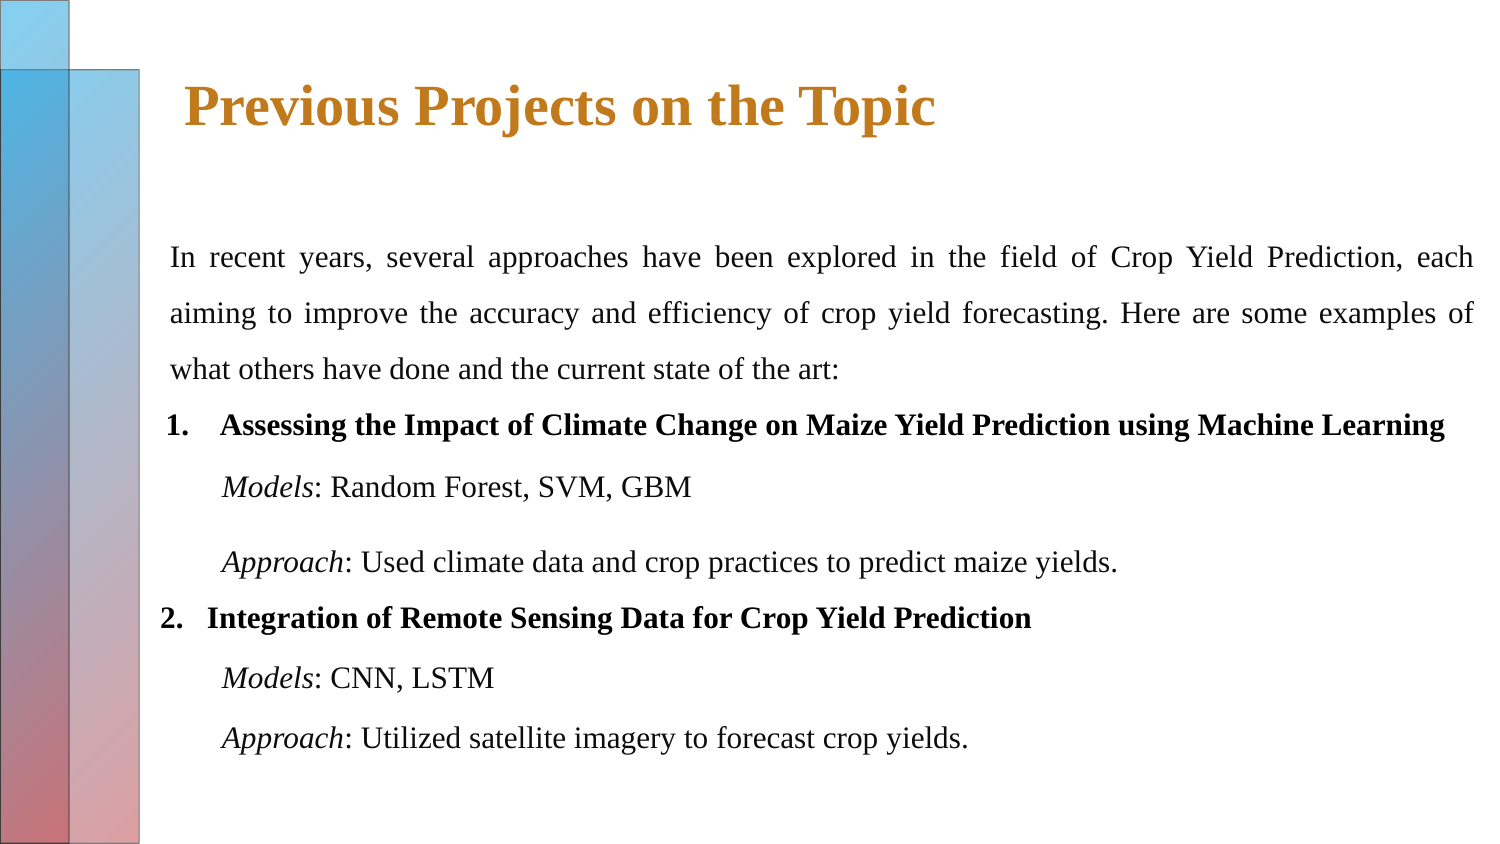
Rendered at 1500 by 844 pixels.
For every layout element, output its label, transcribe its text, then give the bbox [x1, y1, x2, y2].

title Previous Projects on the Topic [172, 61, 1355, 165]
list In recent years, several approaches have been explored in the field of Crop Yield Prediction, each aiming to improve the accuracy and efficiency of crop yield forecasting. Here are some examples of what others have done and the current state of the art: Assessing the Impact of Climate Change on Maize Yield Prediction using Machine Learning Models: Random Forest, SVM, GBM Approach: Used climate data and crop practices to predict maize yields. 2. Integration of Remote Sensing Data for Crop Yield Prediction Models: CNN, LSTM Approach: Utilized satellite imagery to forecast crop yields. [133, 211, 1488, 835]
